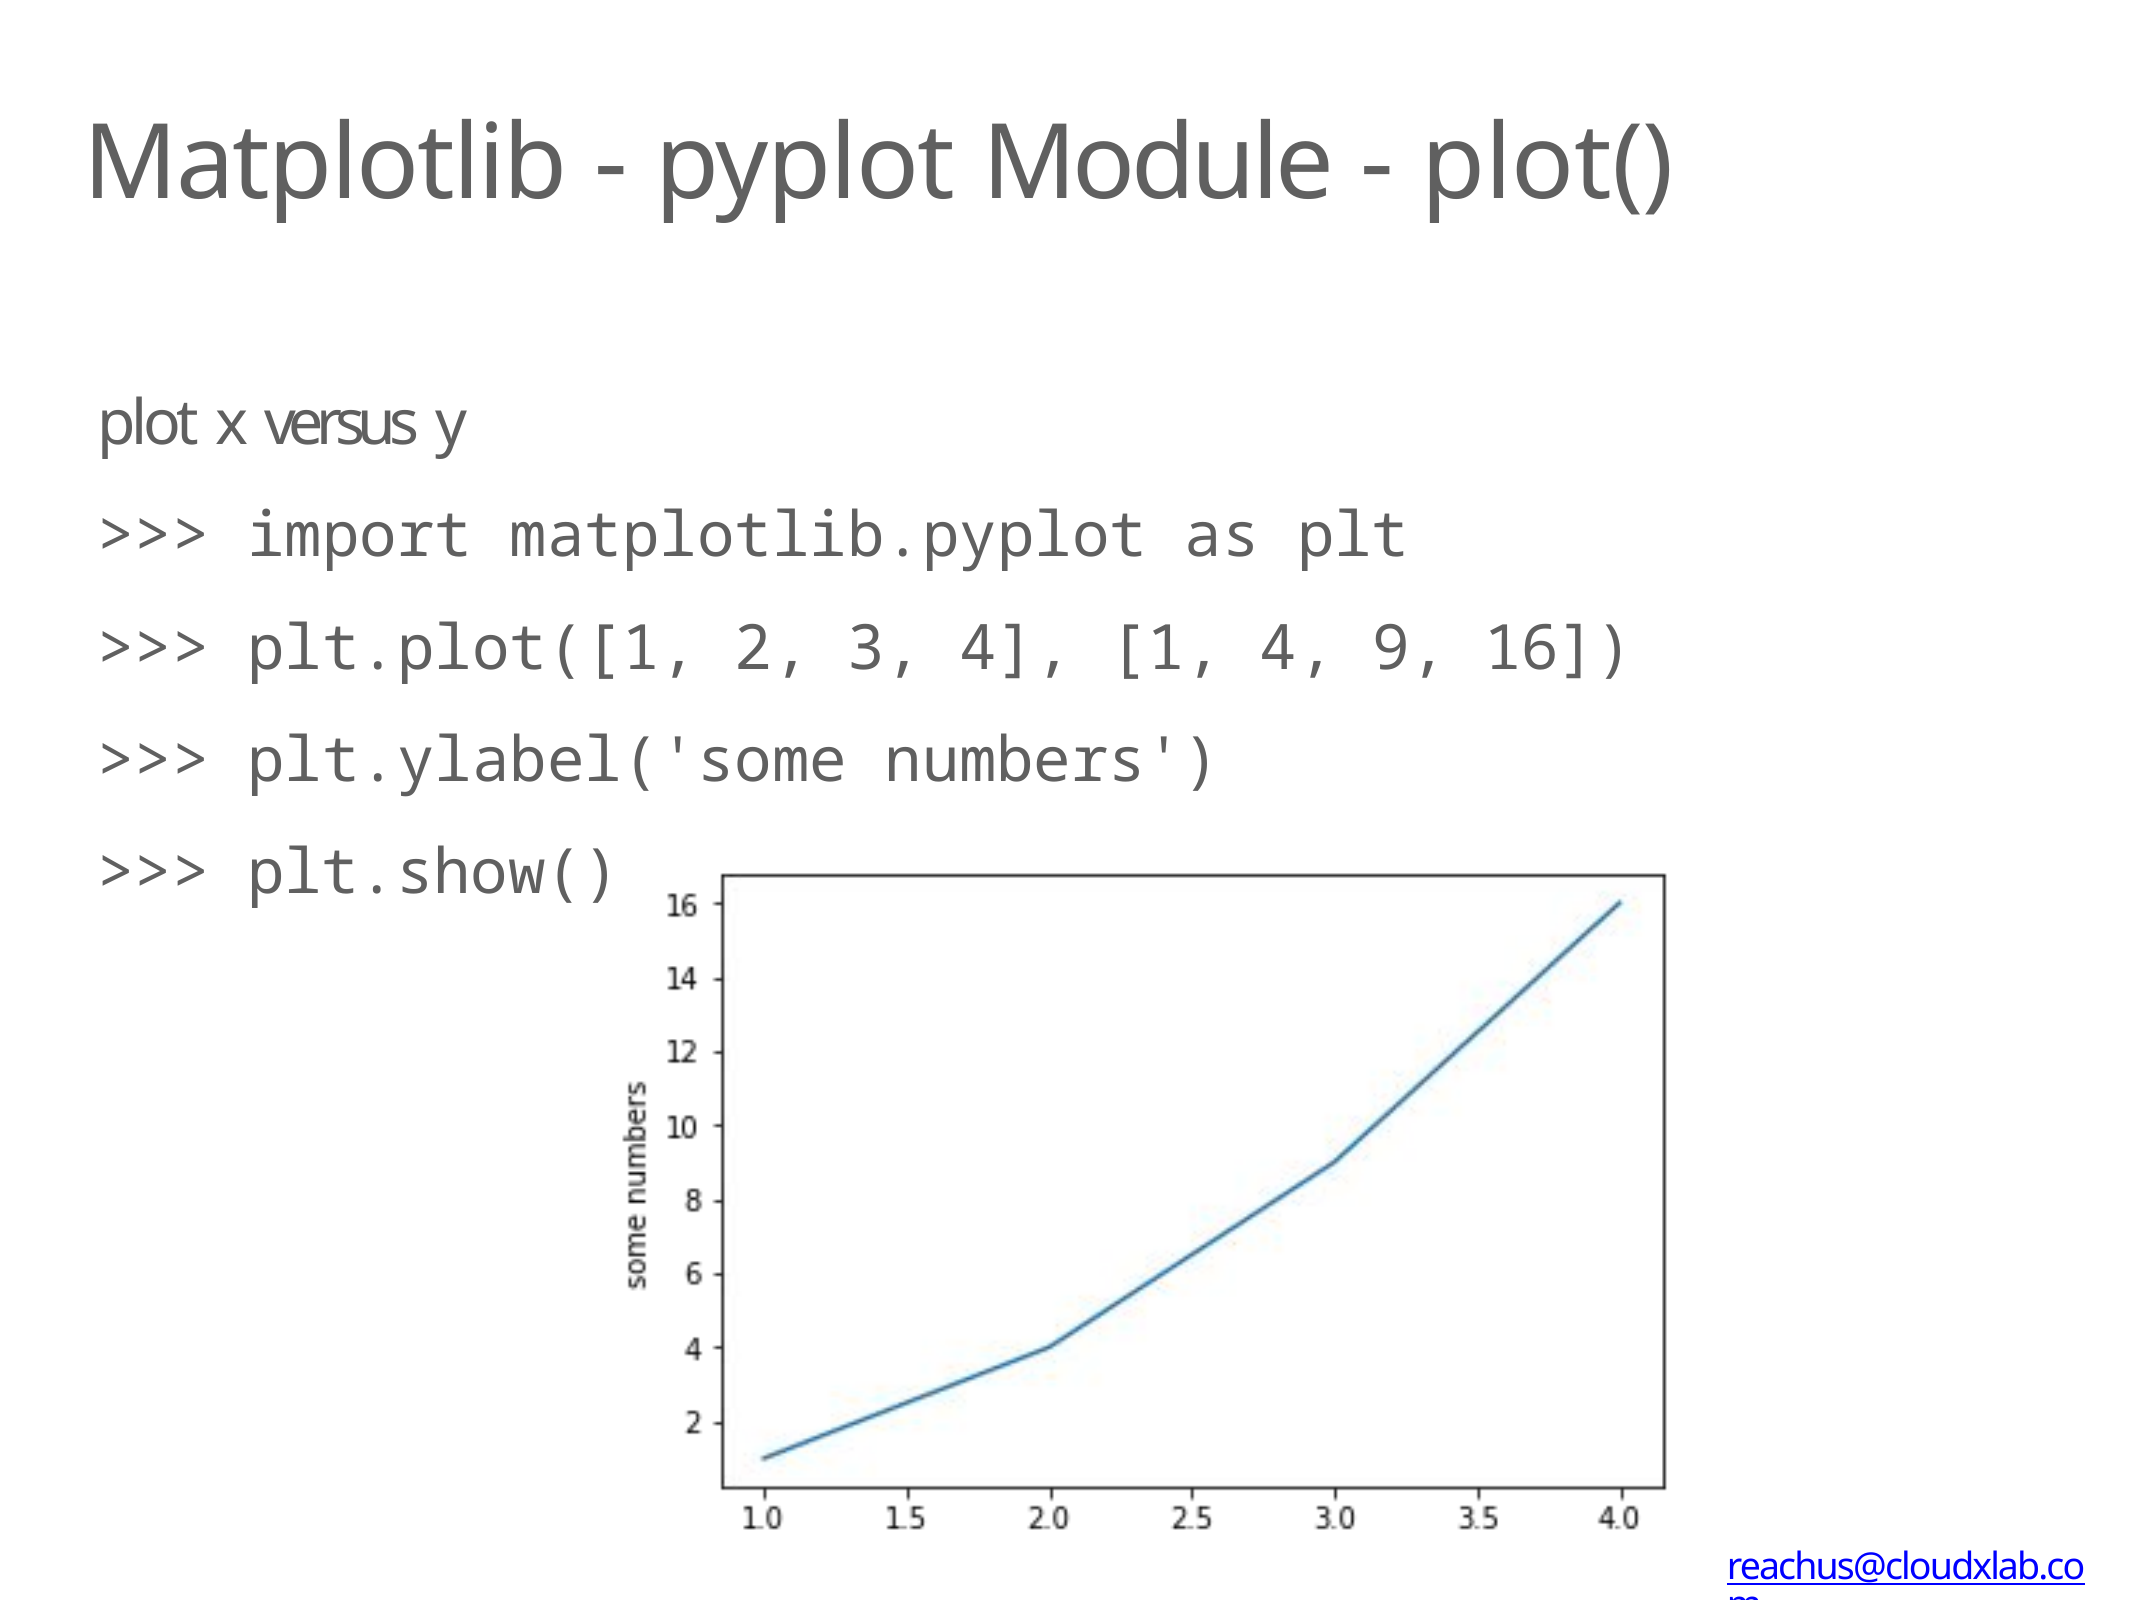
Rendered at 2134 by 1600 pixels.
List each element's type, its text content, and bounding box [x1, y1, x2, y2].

text_box reachus@cloudxlab.com [1724, 1538, 2103, 1594]
list plot x versus y >>> import matplotlib.pyplot as plt >>> plt.plot([1, 2, 3, 4], [1, 4, 9, 16]) >>> plt.ylabel('some numbers') >>> plt.show() [69, 256, 2037, 1295]
picture [607, 846, 1692, 1556]
title Matplotlib - pyplot Module - plot() [78, 92, 1845, 256]
